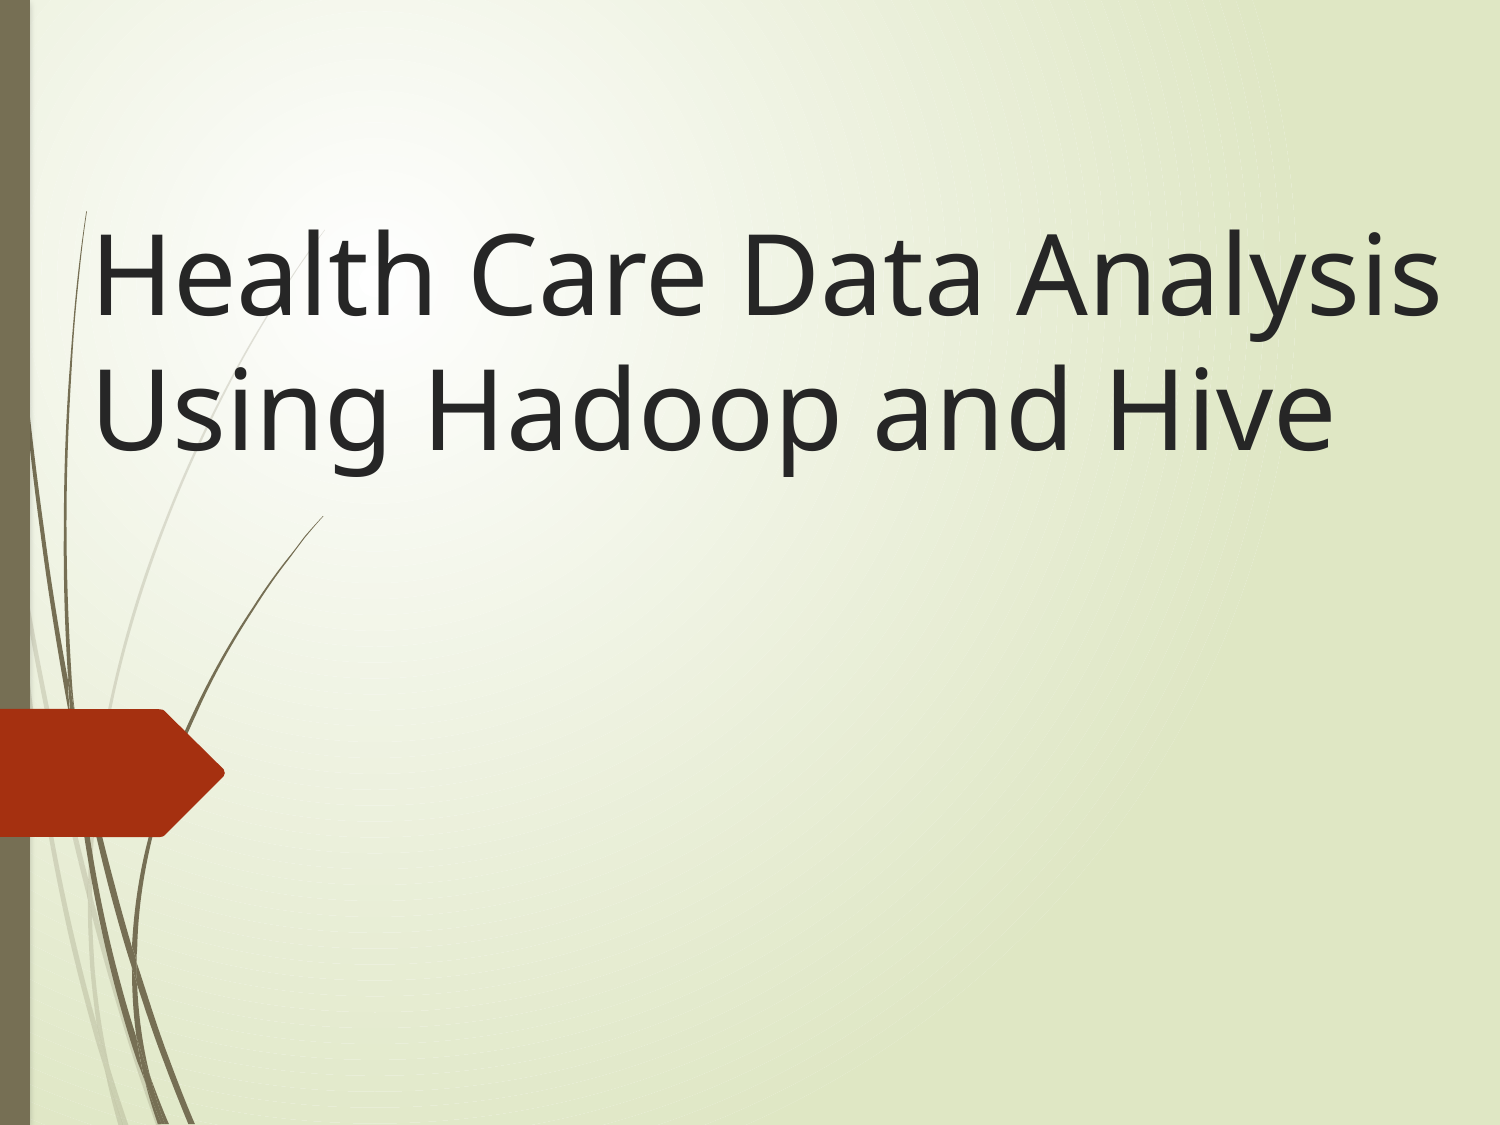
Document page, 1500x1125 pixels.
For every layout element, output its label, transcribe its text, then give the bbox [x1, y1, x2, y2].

title Health Care Data Analysis Using Hadoop and Hive [75, 164, 1463, 481]
